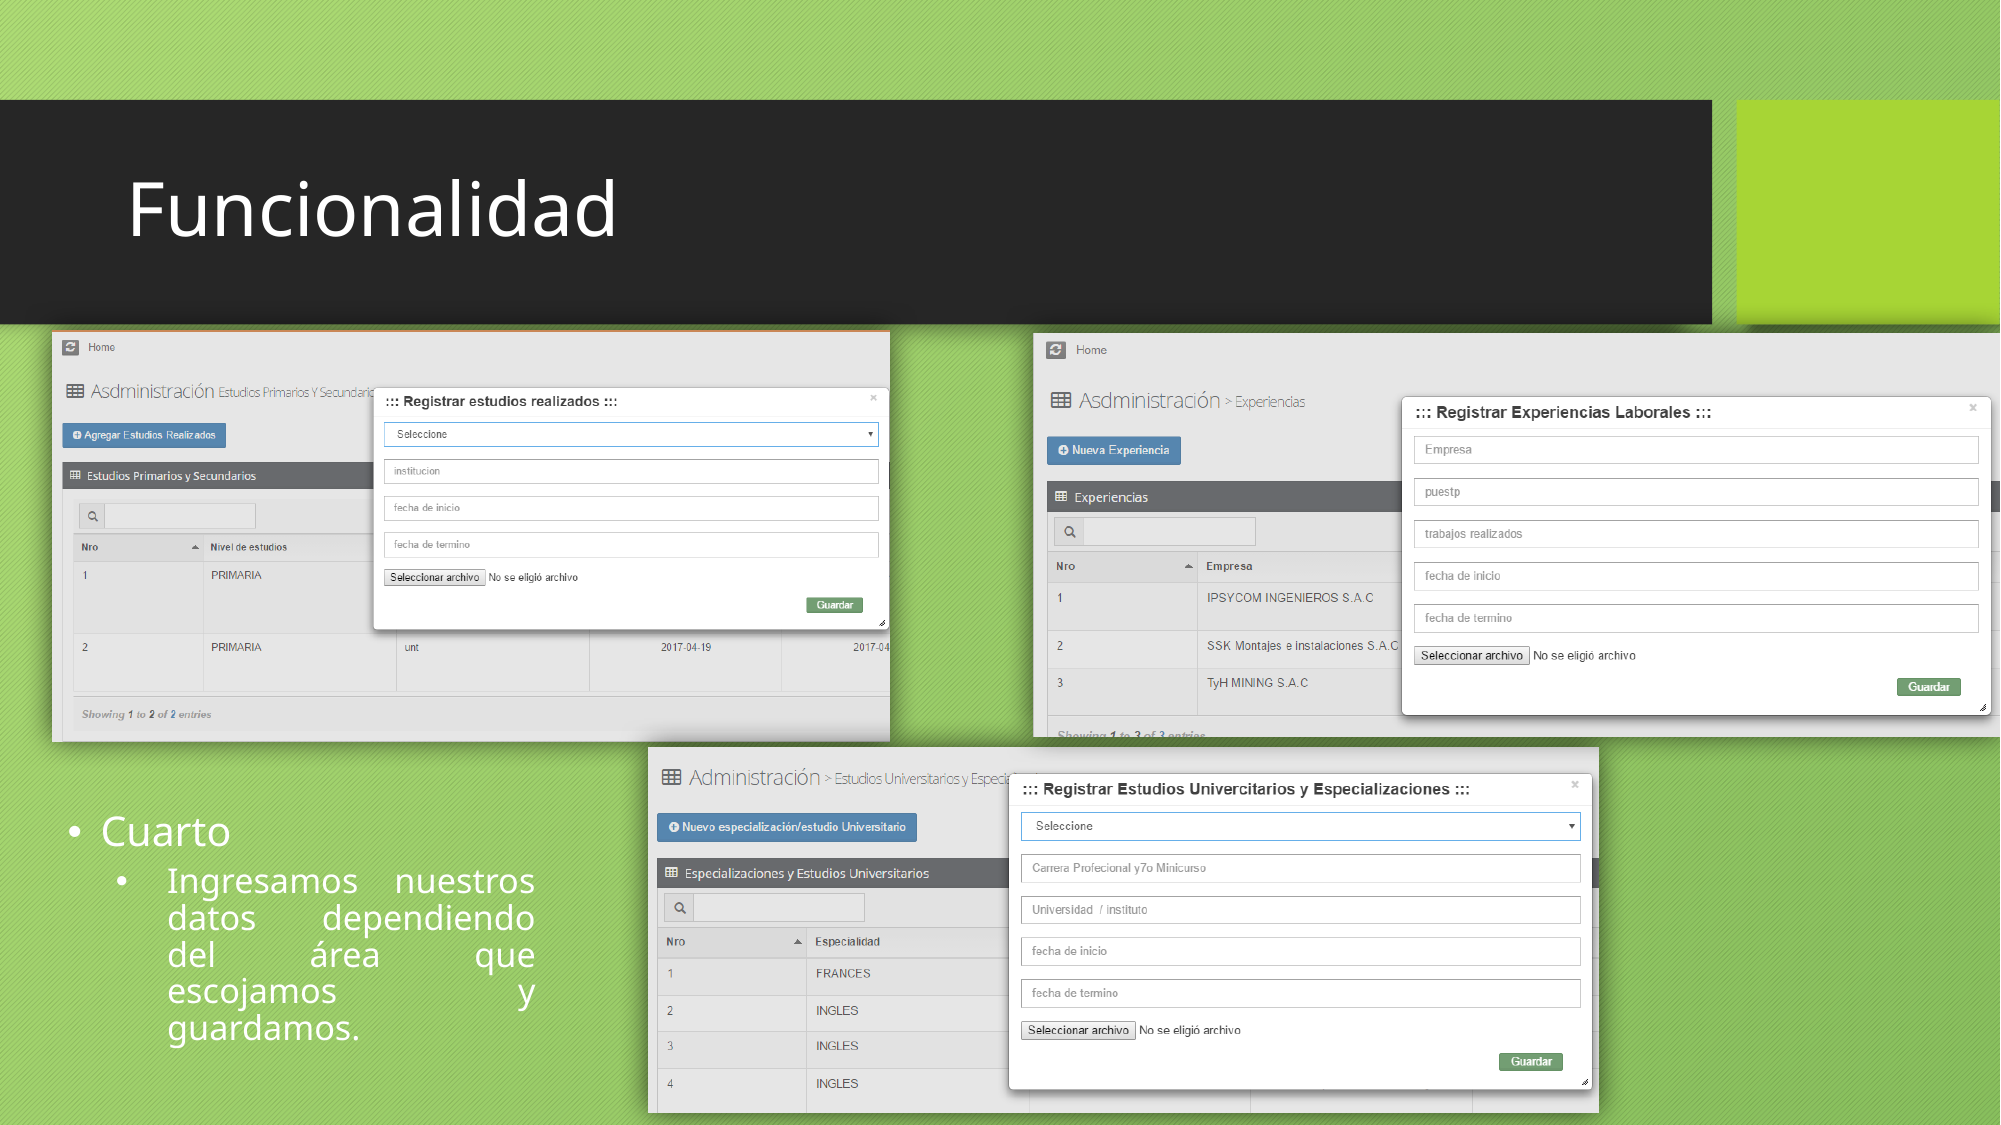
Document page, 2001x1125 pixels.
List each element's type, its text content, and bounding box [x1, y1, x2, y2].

title Funcionalidad [111, 123, 1689, 301]
picture [0, 325, 2000, 742]
list Cuarto Ingresamos nuestros datos dependiendo del área que escojamos y guardamos. [52, 803, 551, 1057]
picture [648, 747, 1600, 1114]
